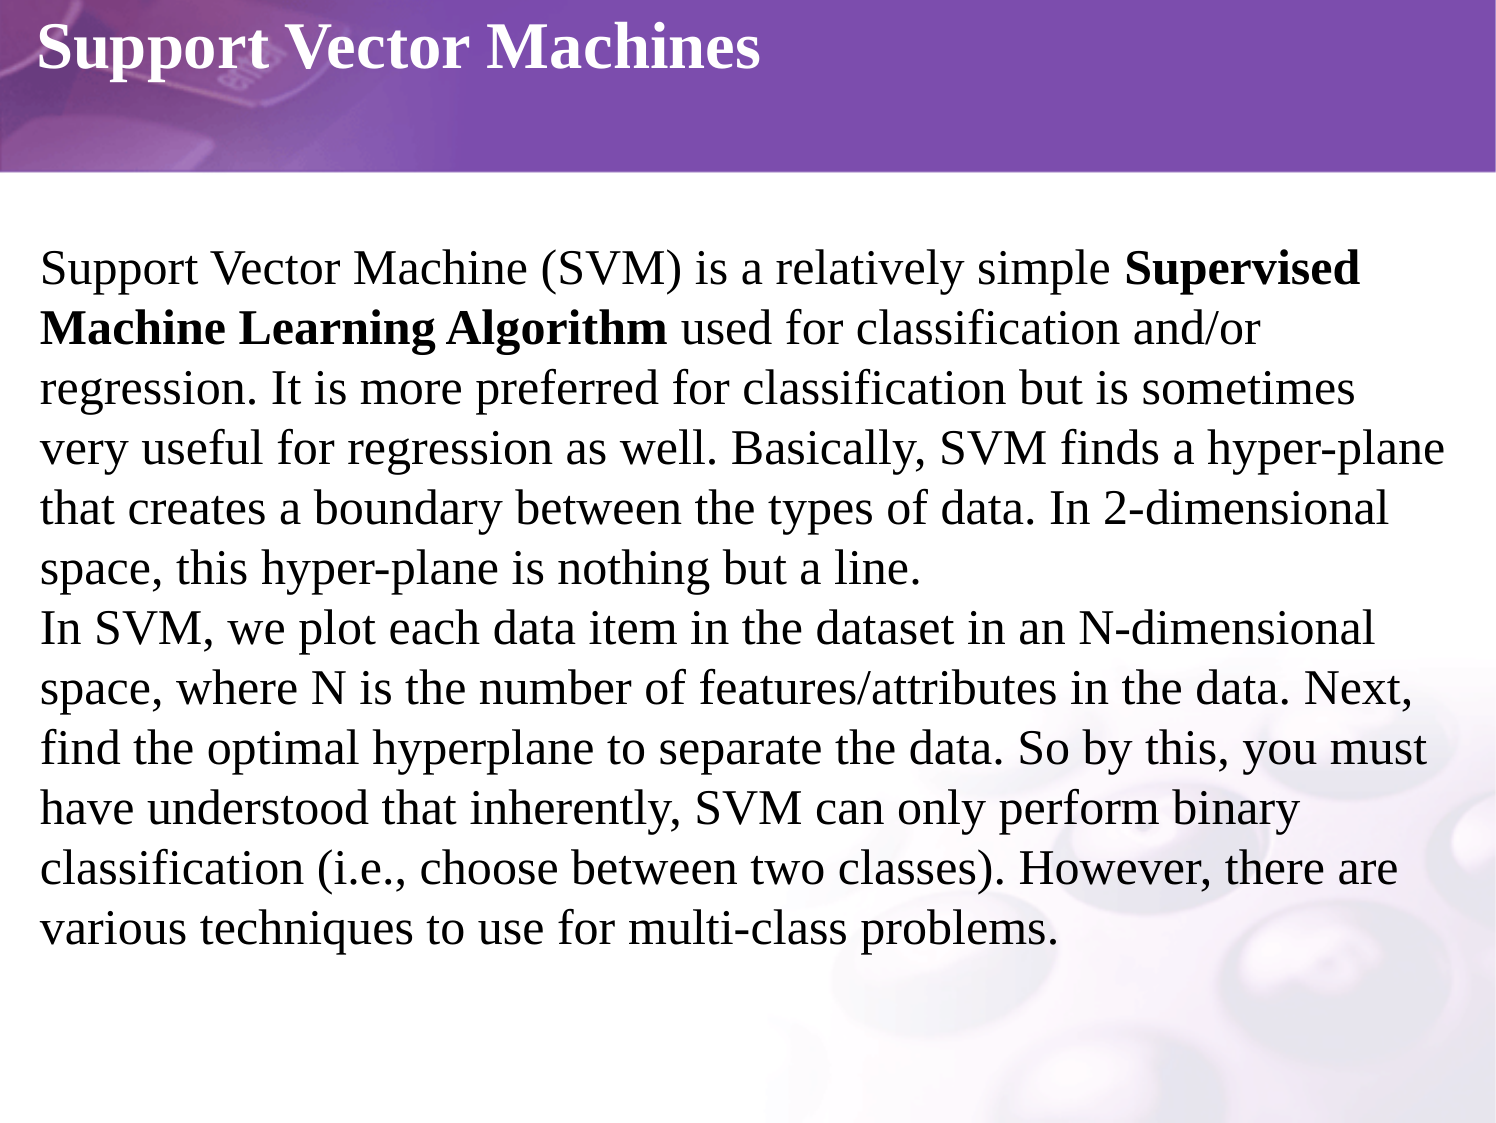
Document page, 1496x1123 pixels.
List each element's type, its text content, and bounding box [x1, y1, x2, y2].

title Support Vector Machines [35, 2, 1460, 83]
list Support Vector Machine (SVM) is a relatively simple Supervised Machine Learning Algorithm used for classification and/or regression. It is more preferred for classification but is sometimes very useful for regression as well. Basically, SVM finds a hyper-plane that creates a boundary between the types of data. In 2-dimensional space, this hyper-plane is nothing but a line. In SVM, we plot each data item in the dataset in an N-dimensional space, where N is the number of features/attributes in the data. Next, find the optimal hyperplane to separate the data. So by this, you must have understood that inherently, SVM can only perform binary classification (i.e., choose between two classes). However, there are various techniques to use for multi-class problems. [40, 234, 1456, 962]
picture [0, 0, 1496, 1123]
